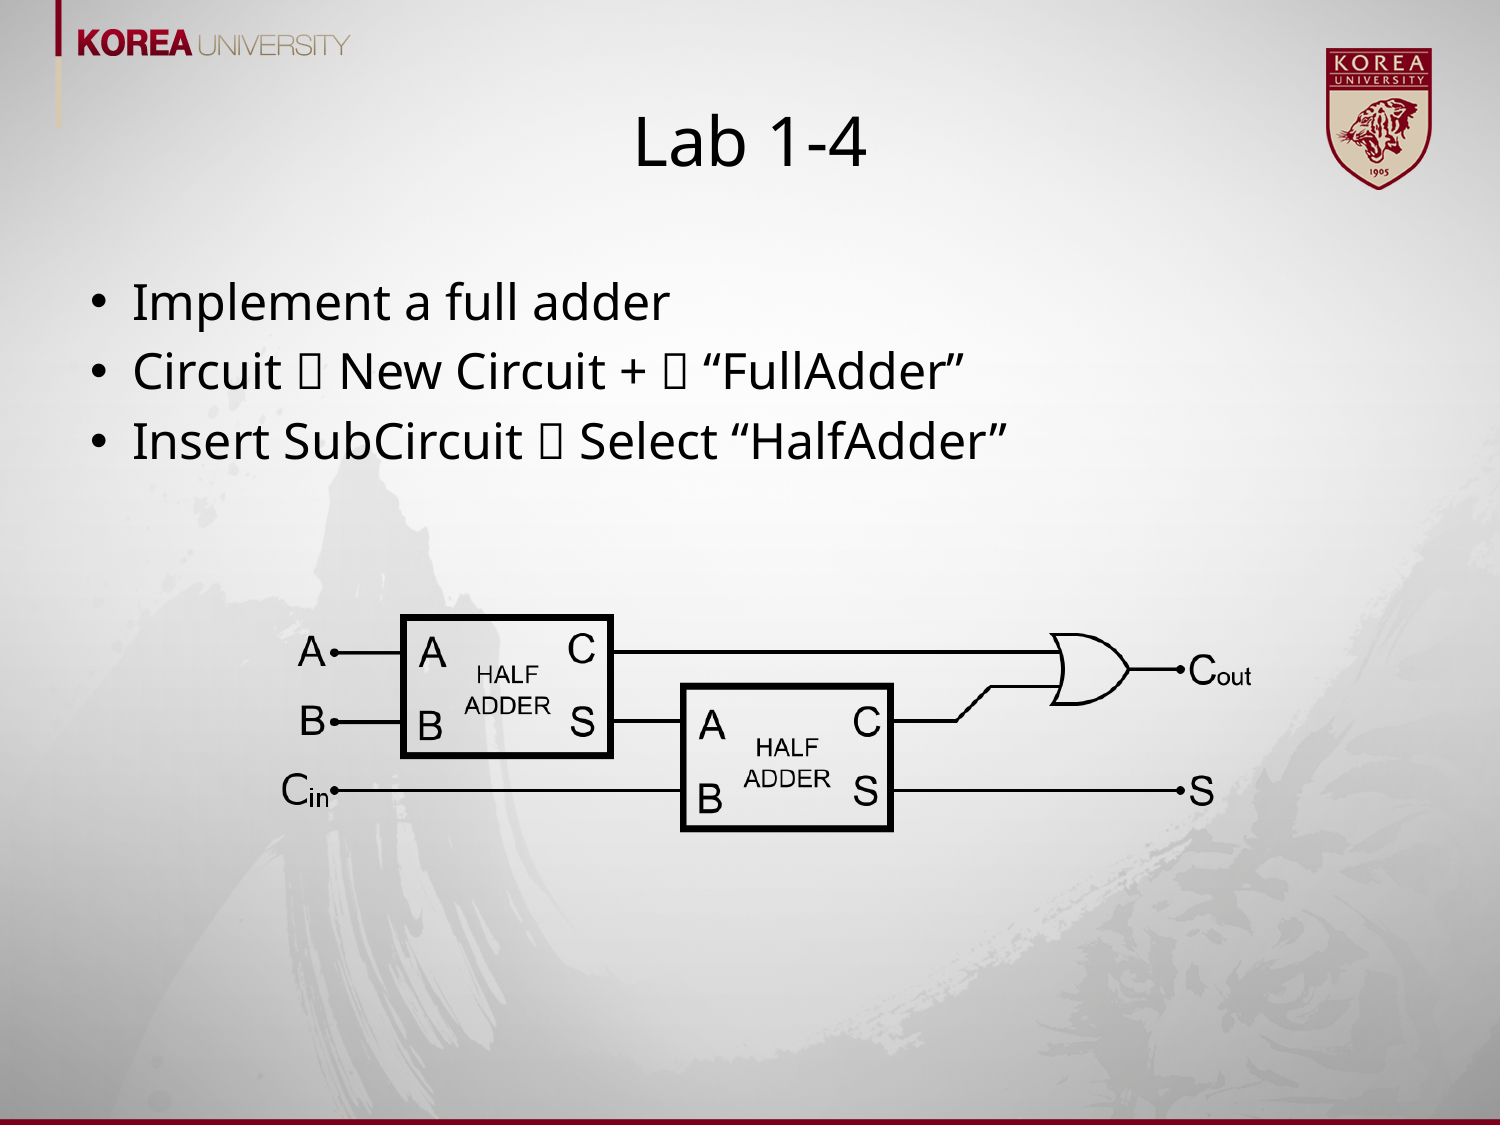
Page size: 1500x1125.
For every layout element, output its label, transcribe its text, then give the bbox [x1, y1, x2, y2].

picture [0, 0, 1500, 1125]
title Lab 1-4 [75, 45, 1425, 233]
list Implement a full adder Circuit  New Circuit +  “FullAdder” Insert SubCircuit  Select “HalfAdder” [75, 262, 1425, 1005]
